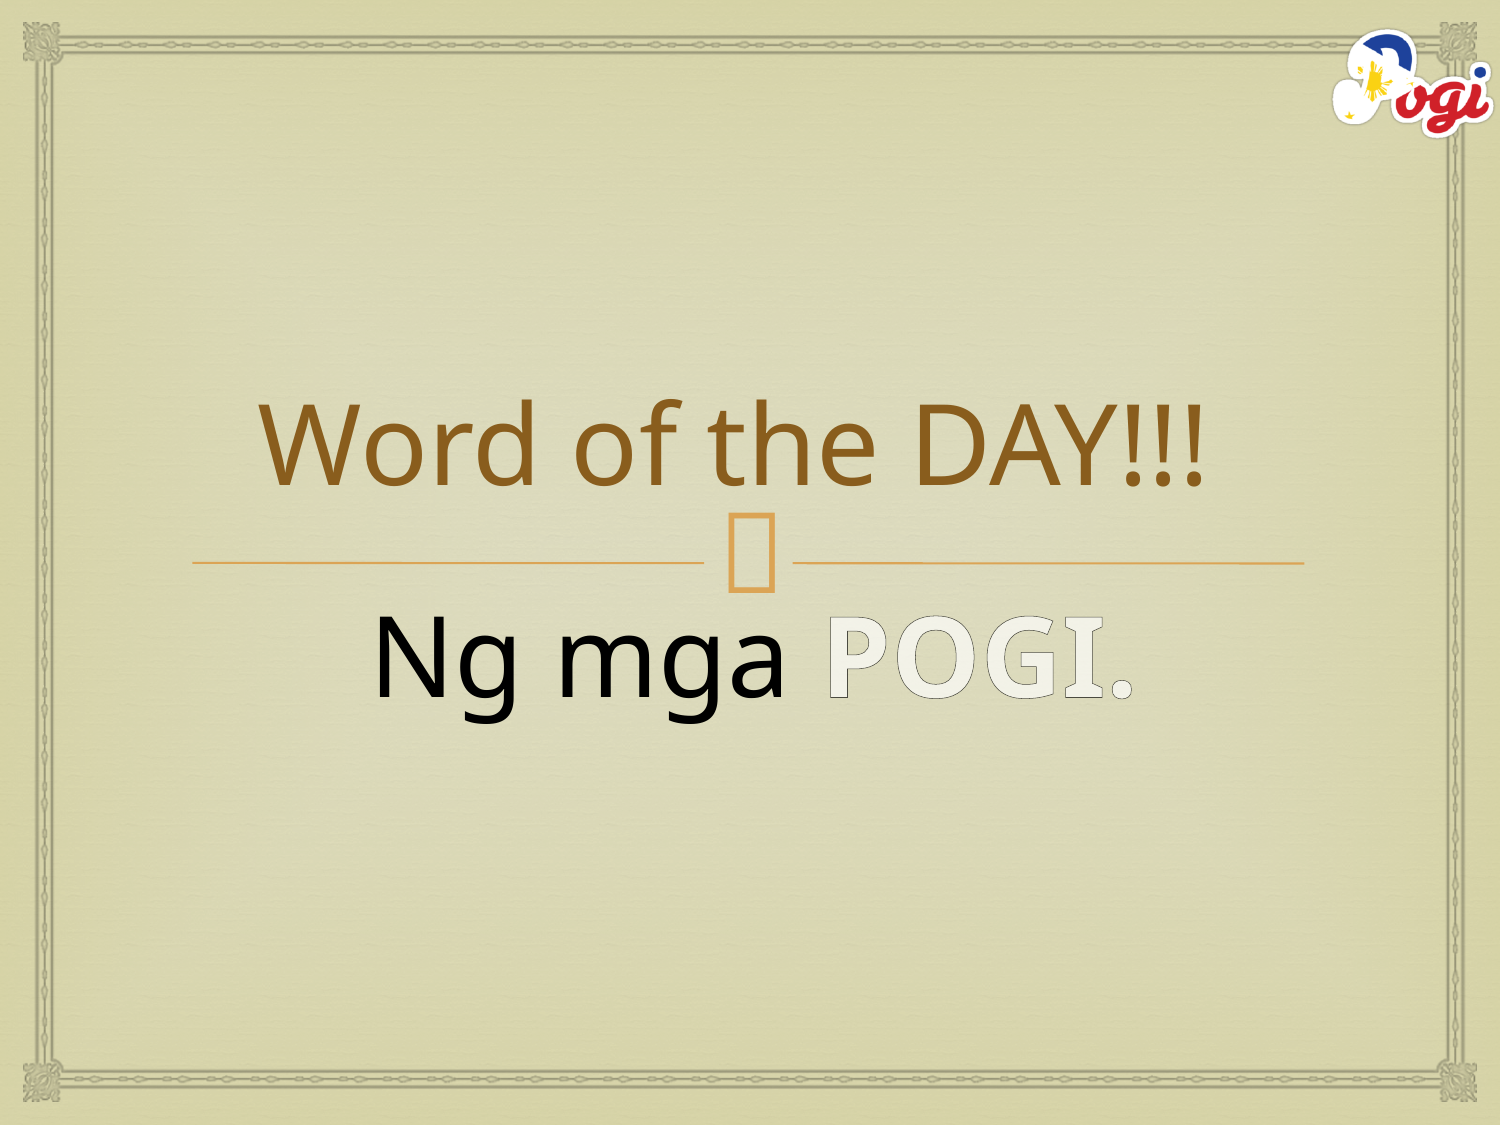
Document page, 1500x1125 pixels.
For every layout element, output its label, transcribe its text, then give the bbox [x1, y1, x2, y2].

text_box Ng mga POGI. [212, 578, 1325, 863]
picture [0, 0, 1500, 1125]
title Word of the DAY!!! [112, 337, 1385, 651]
